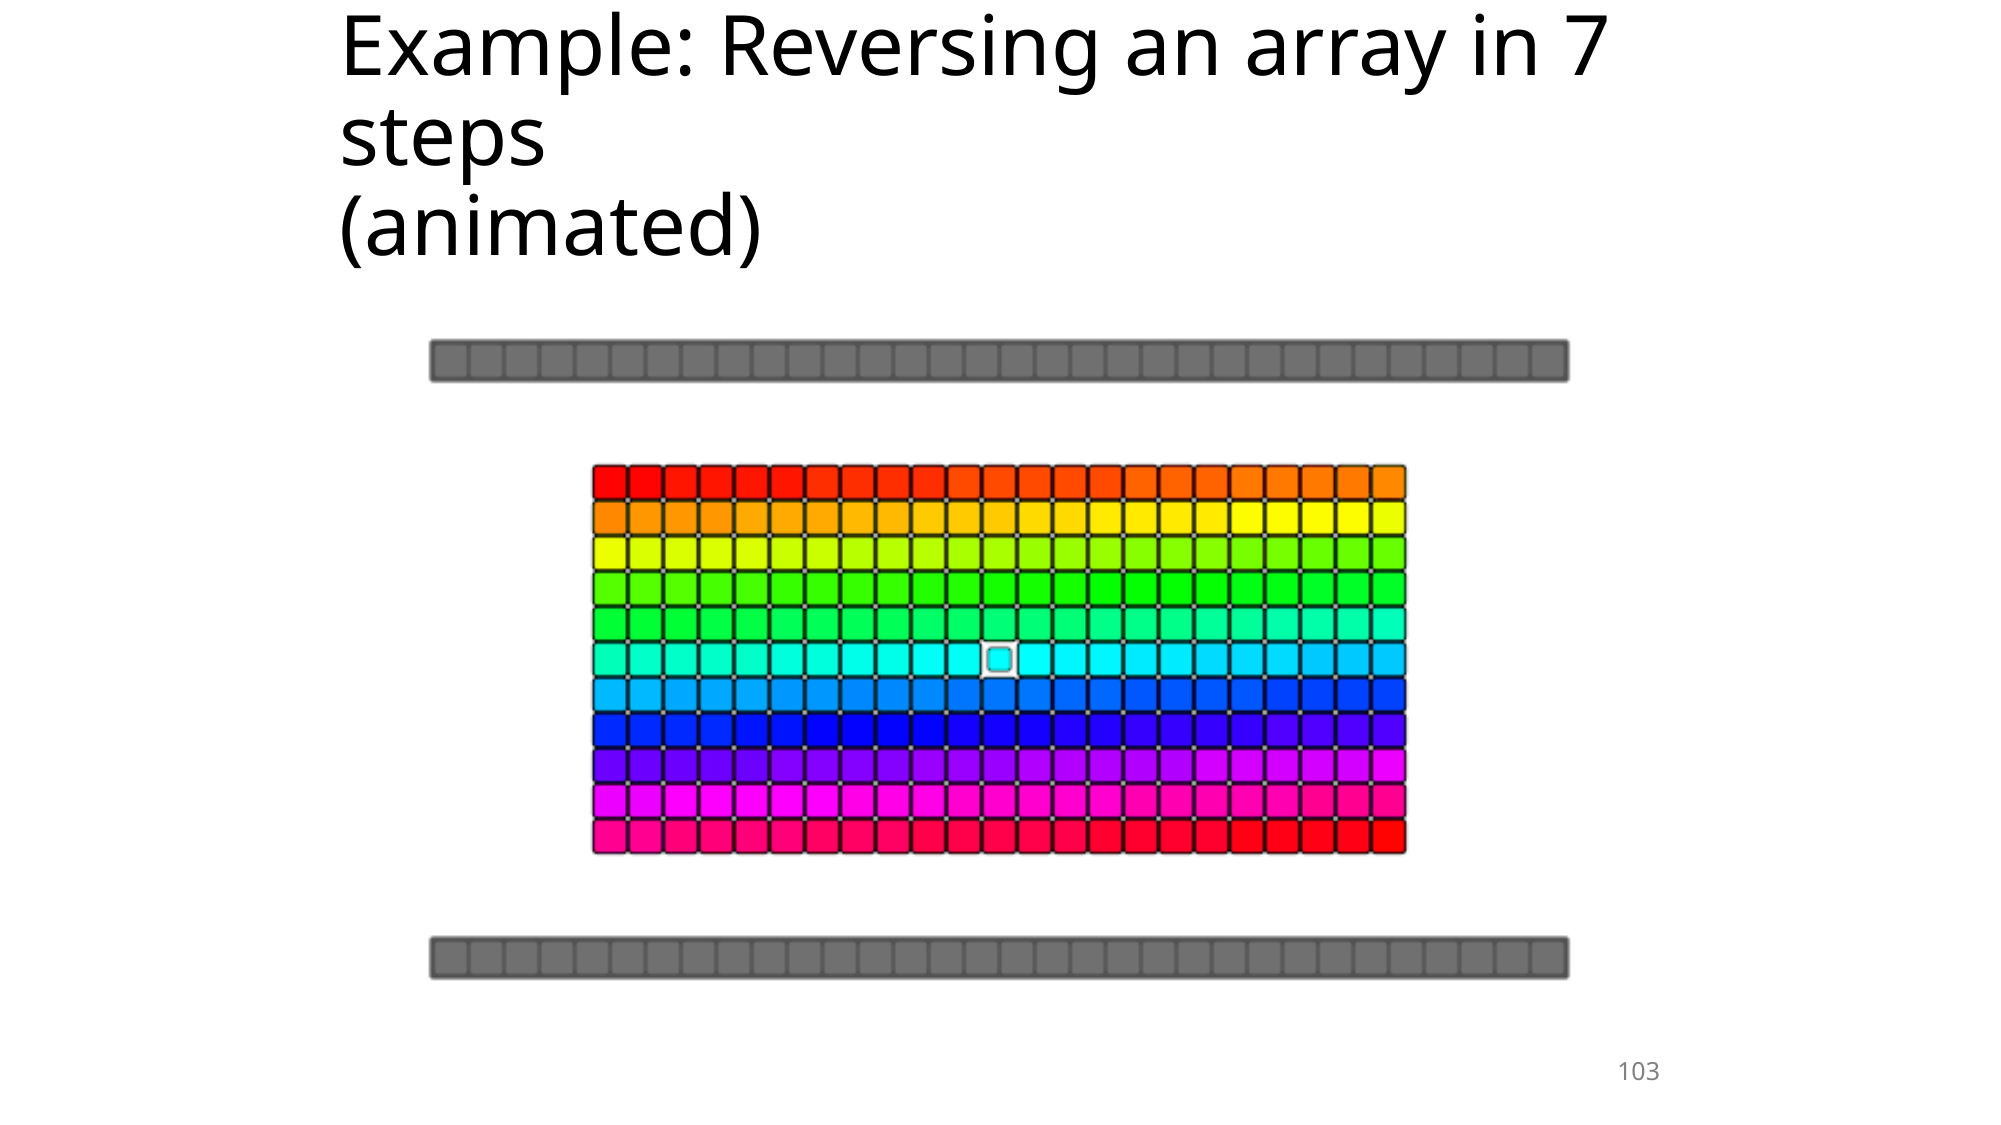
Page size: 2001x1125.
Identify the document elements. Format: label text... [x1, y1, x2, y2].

slide_number 103 [1325, 1042, 1675, 1103]
title Example: Reversing an array in 7 steps (animated) [324, 45, 1675, 233]
picture [425, 262, 1575, 1058]
